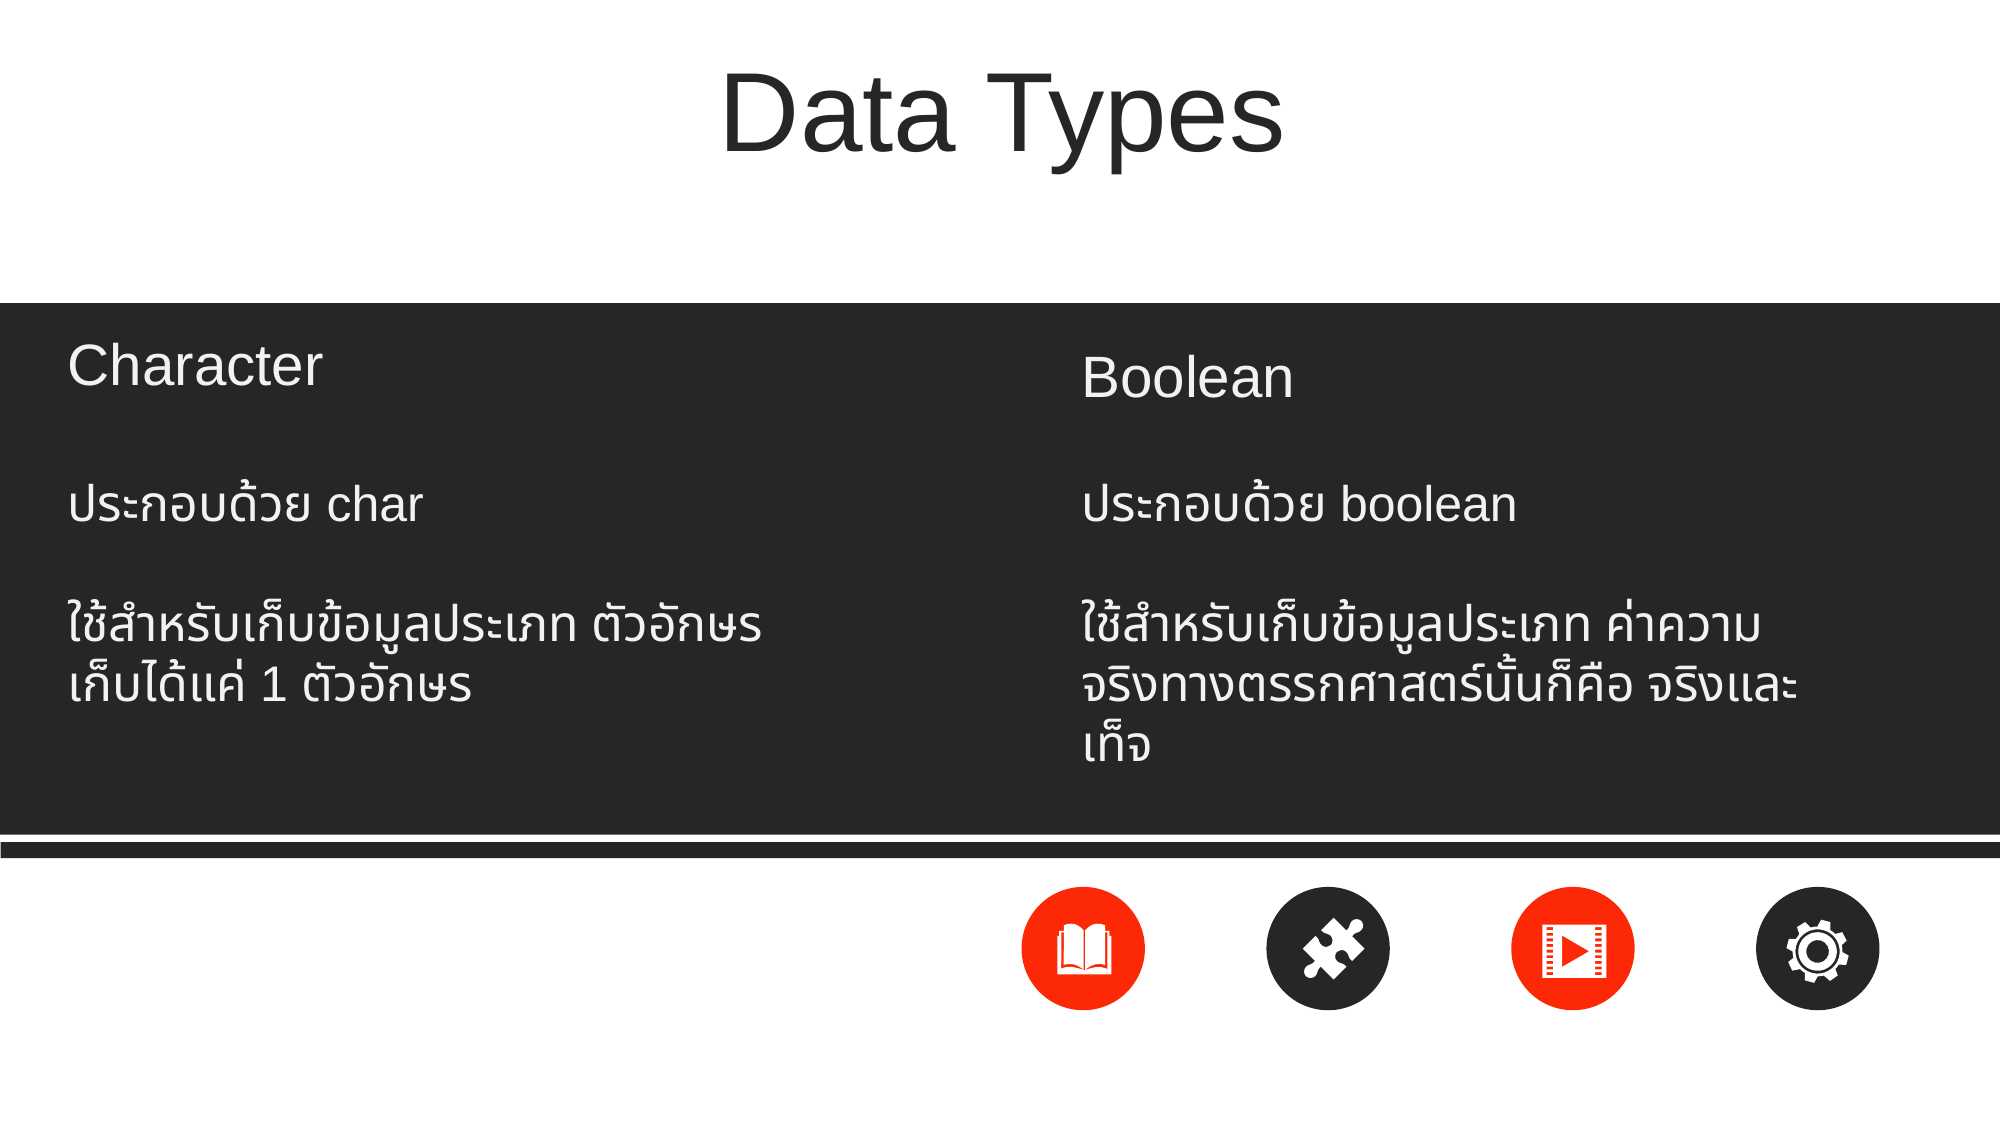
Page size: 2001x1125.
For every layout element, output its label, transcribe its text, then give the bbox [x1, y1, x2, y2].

text_box ประกอบด้วย boolean ใช้สำหรับเก็บข้อมูลประเภท ค่าความจริงทางตรรกศาสตร์นั้นก็คือ จริงและเท็จ [1066, 463, 1850, 779]
text_box Boolean [1066, 331, 1850, 417]
text_box [1056, 922, 1113, 976]
text_box [0, 302, 2000, 836]
text_box Character [53, 319, 836, 405]
text_box [0, 841, 2000, 859]
list Data Types [53, 55, 1952, 175]
text_box [1265, 885, 1391, 1012]
text_box [1020, 885, 1146, 1012]
text_box [1510, 885, 1636, 1012]
text_box [1755, 885, 1881, 1012]
text_box [1541, 924, 1607, 979]
text_box ประกอบด้วย char ใช้สำหรับเก็บข้อมูลประเภท ตัวอักษร เก็บได้แค่ 1 ตัวอักษร [53, 463, 836, 719]
text_box [1785, 918, 1850, 985]
text_box [1301, 916, 1366, 981]
